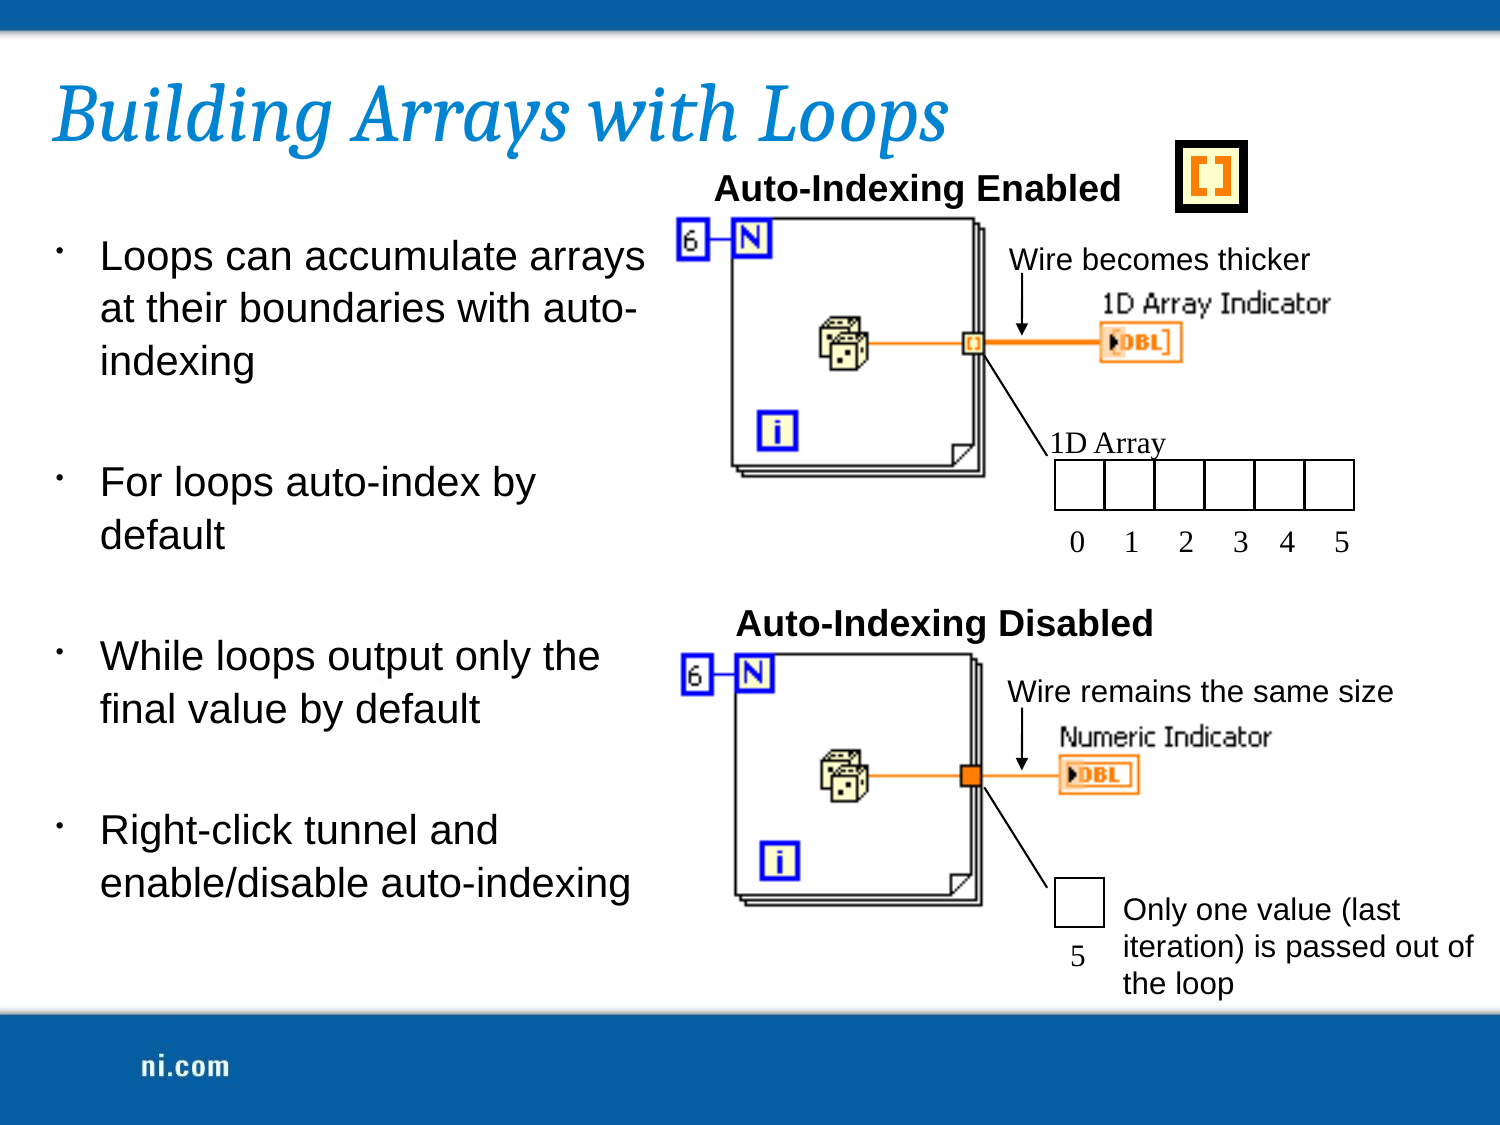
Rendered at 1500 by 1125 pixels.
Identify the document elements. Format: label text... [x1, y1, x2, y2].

text_box [1351, 460, 1355, 507]
text_box Wire remains the same size [1289, 657, 1417, 715]
text_box 0 1 2 3 4 5 [1056, 507, 1406, 565]
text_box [658, 205, 1347, 507]
picture [0, 0, 1500, 1125]
text_box Only one value (last iteration) is passed out of the loop [1109, 875, 1497, 1008]
text_box Auto-Indexing Enabled [699, 149, 1169, 204]
text_box Auto-Indexing Disabled [721, 585, 1285, 641]
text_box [658, 641, 1285, 926]
text_box Building Arrays with Loops [39, 44, 1230, 157]
text_box 5 [1056, 933, 1119, 980]
text_box Loops can accumulate arrays at their boundaries with auto-indexing For loops auto-index by default While loops output only the final value by default Right-click tunnel and enable/disable auto-indexing [46, 222, 660, 910]
